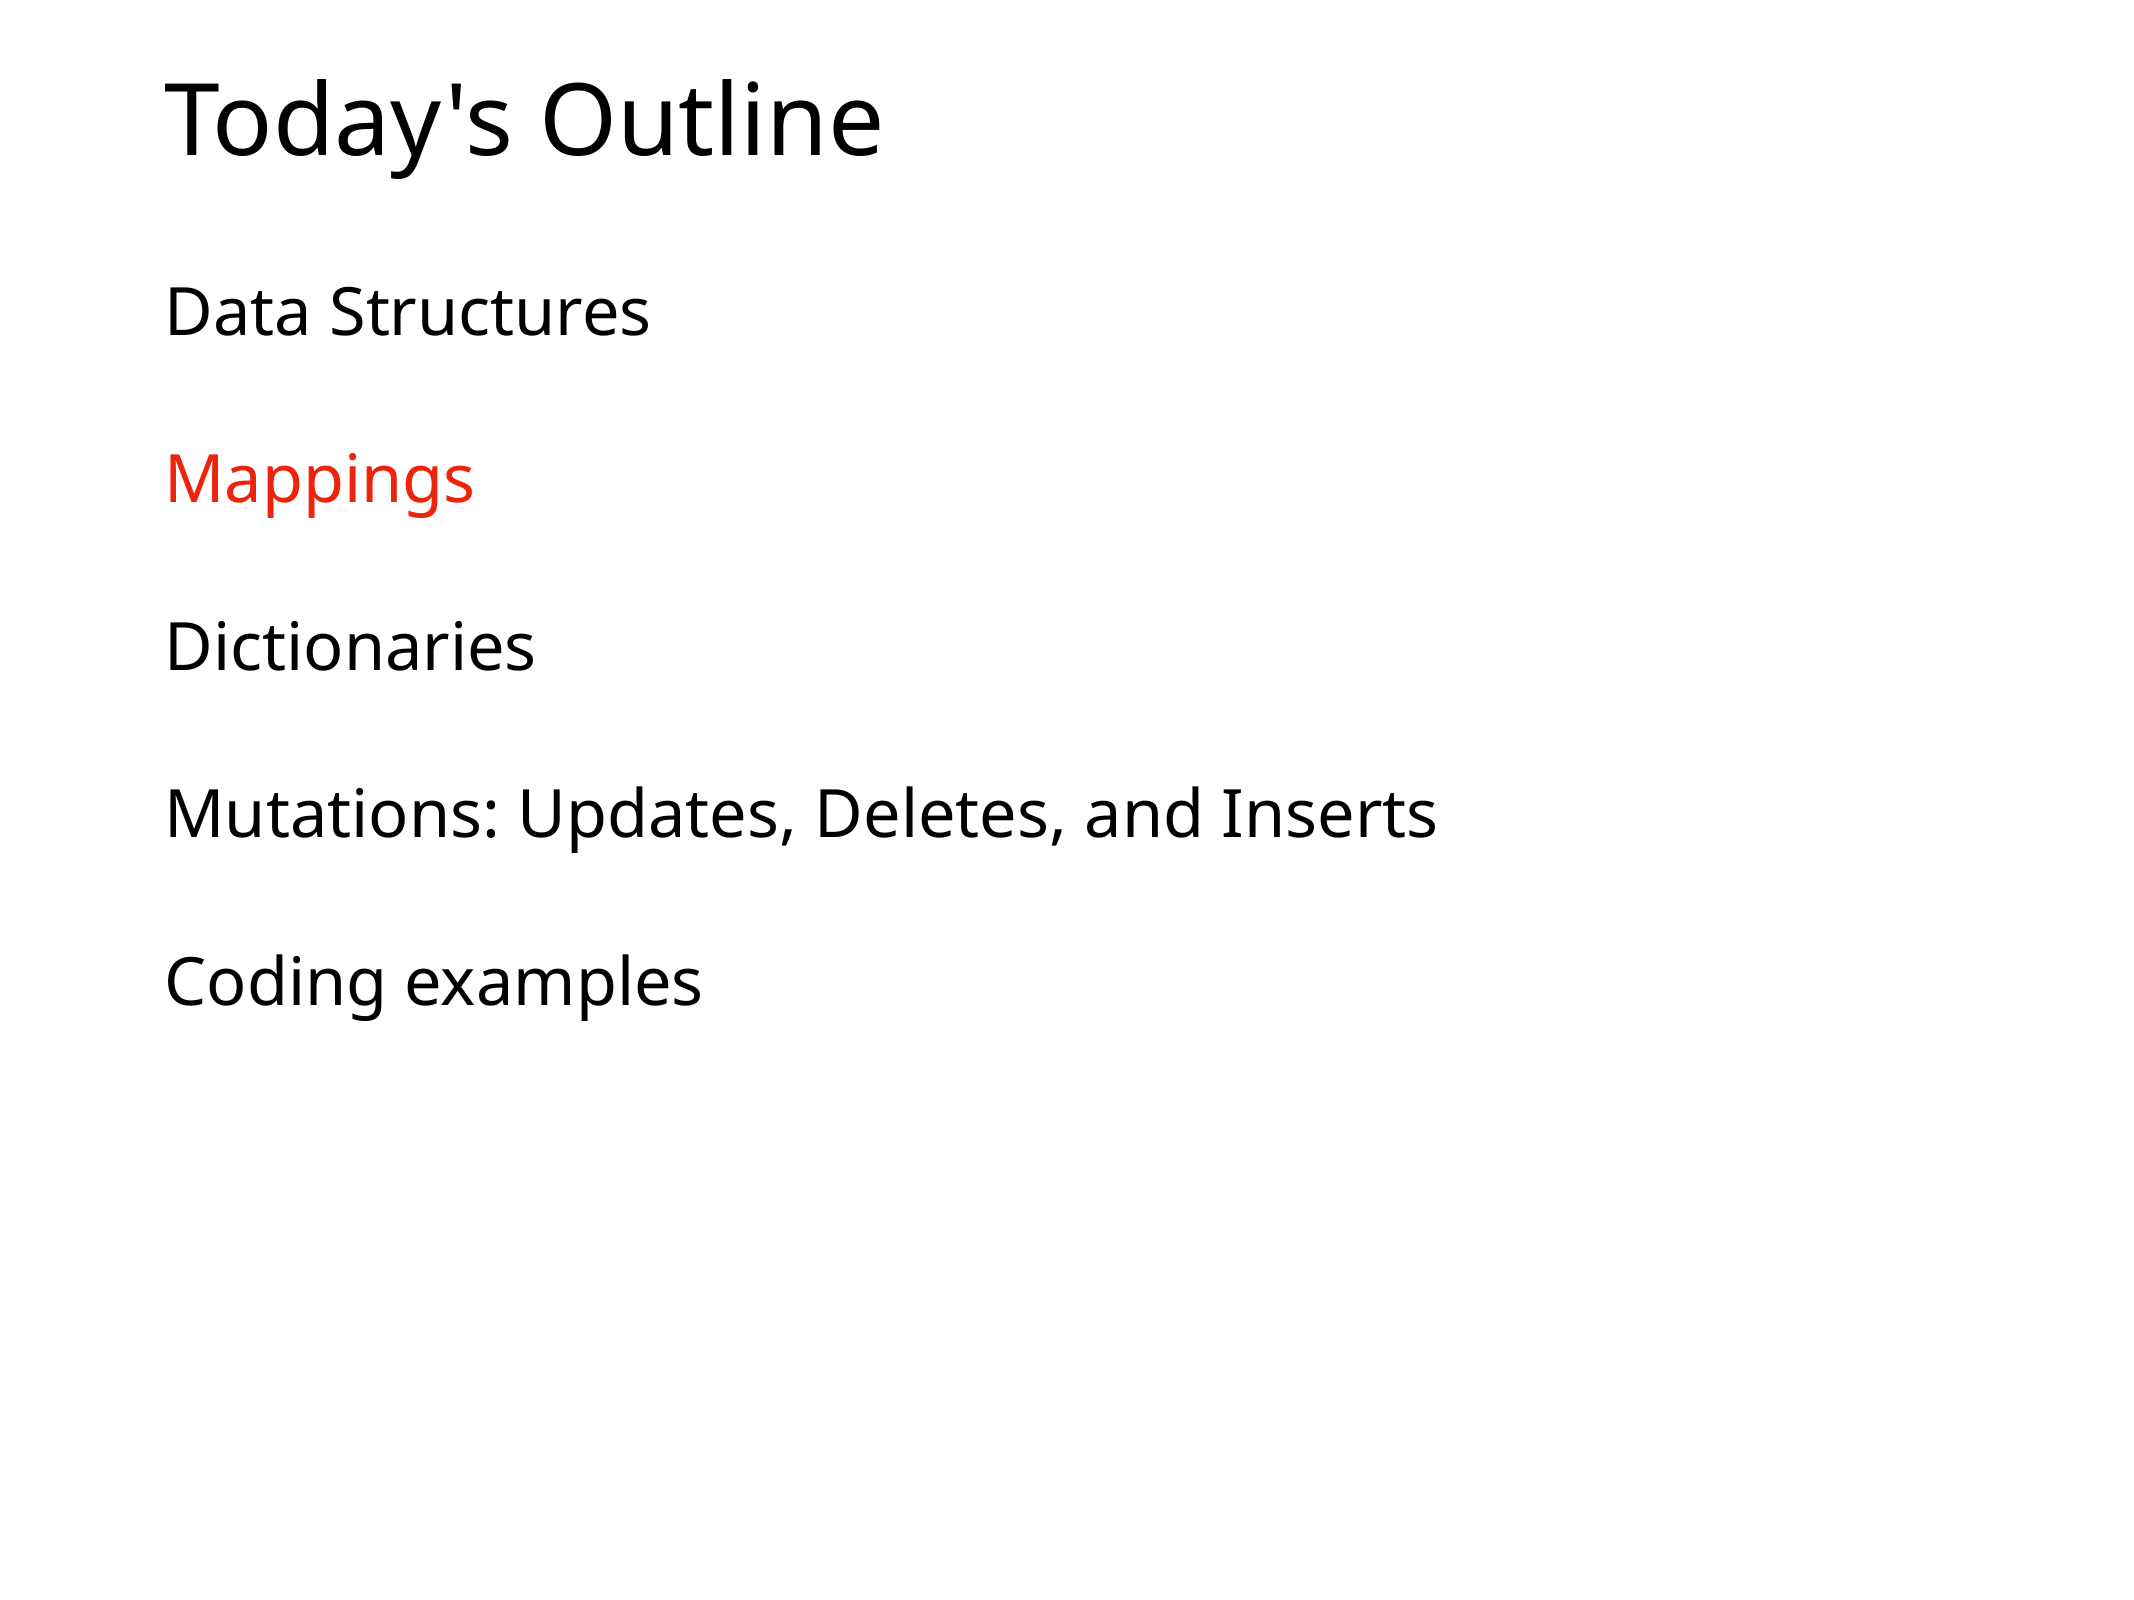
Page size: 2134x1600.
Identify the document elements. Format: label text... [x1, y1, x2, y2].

list Data Structures Mappings Dictionaries Mutations: Updates, Deletes, and Inserts Coding examples [155, 259, 1978, 1457]
title Today's Outline [155, 41, 1978, 191]
